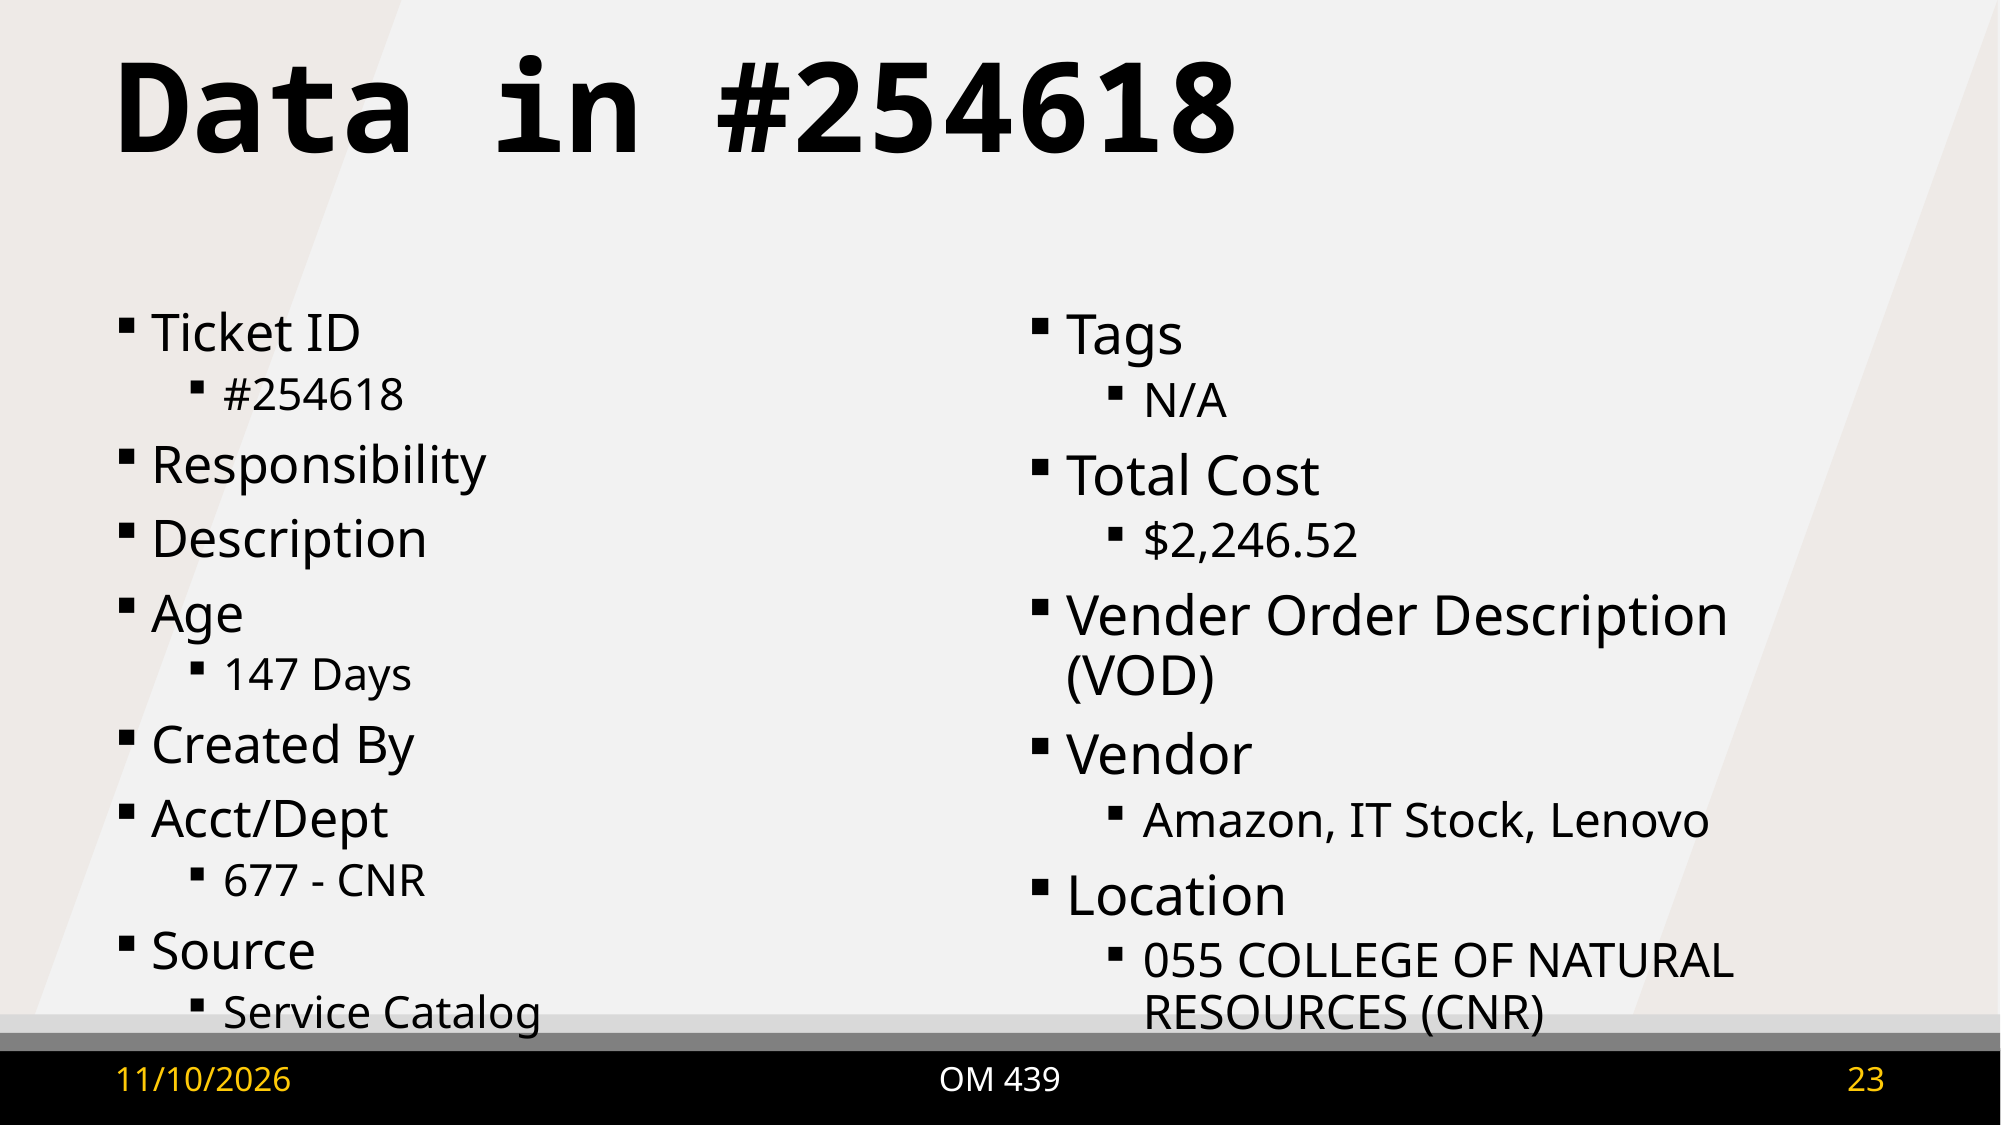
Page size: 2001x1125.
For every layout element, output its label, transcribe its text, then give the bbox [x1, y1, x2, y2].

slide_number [99, 1051, 550, 1111]
title Data in #254618 [101, 37, 1900, 299]
list Ticket ID #254618 Responsibility Description Age 147 Days Created By Acct/Dept 677 - CNR Source Service Catalog [99, 299, 988, 1050]
list Tags N/A Total Cost $2,246.52 Vender Order Description (VOD) Vendor Amazon, IT Stock, Lenovo Location 055 COLLEGE OF NATURAL RESOURCES (CNR) [1012, 299, 1900, 1050]
slide_number 23 [1449, 1051, 1900, 1111]
footer OM 439 [662, 1051, 1338, 1111]
